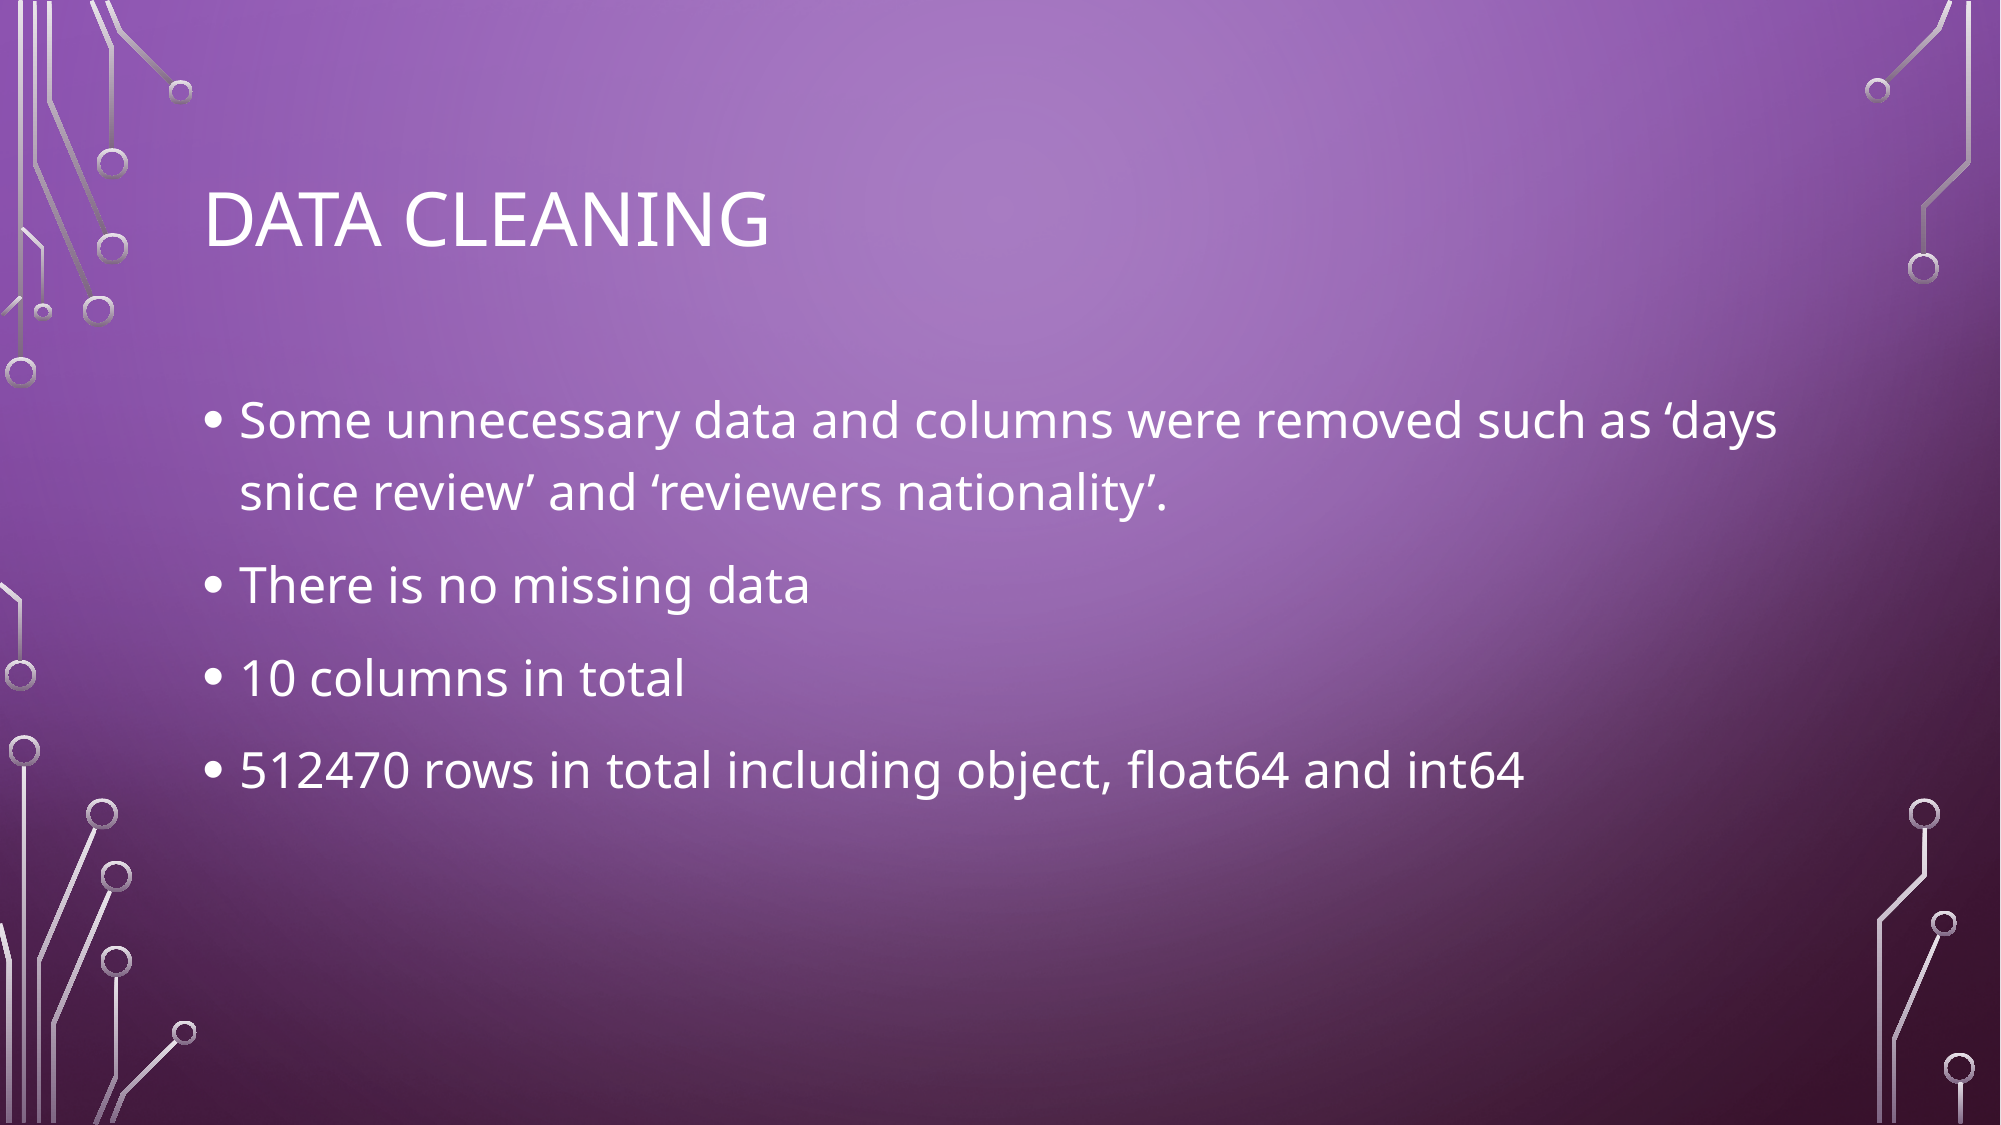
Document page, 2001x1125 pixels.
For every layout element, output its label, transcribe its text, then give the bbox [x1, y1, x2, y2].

list Some unnecessary data and columns were removed such as ‘days snice review’ and ‘reviewers nationality’. There is no missing data 10 columns in total 512470 rows in total including object, float64 and int64 [187, 369, 1813, 950]
title Data cleaning [187, 101, 1813, 344]
